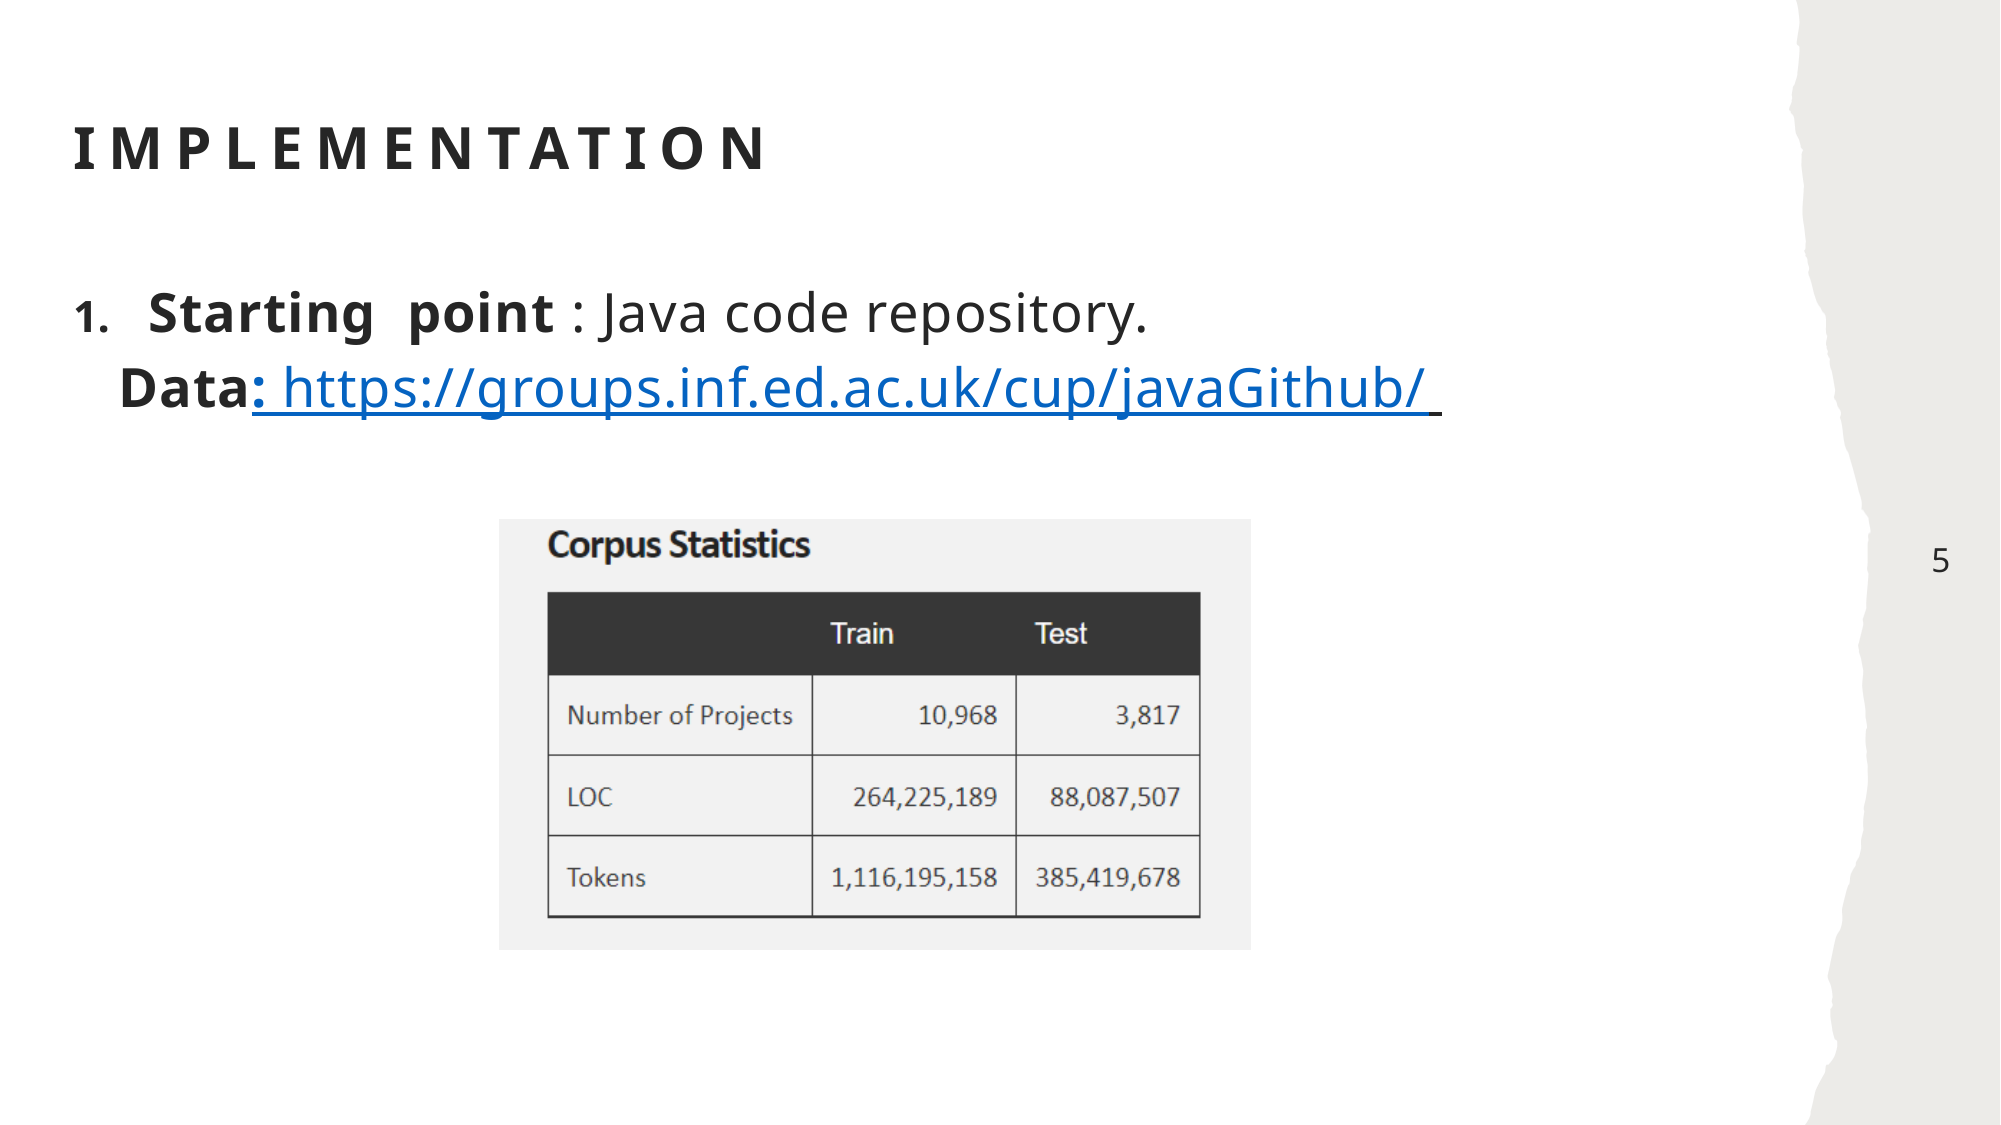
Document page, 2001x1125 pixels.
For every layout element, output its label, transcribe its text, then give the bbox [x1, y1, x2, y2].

picture [499, 519, 1251, 950]
picture [1789, 0, 2000, 1125]
text_box Starting point : Java code repository. Data: https://groups.inf.ed.ac.uk/cup/javaGithub/ [58, 270, 1910, 1061]
title Implementation [58, 43, 1668, 243]
slide_number 5 [1896, 514, 1986, 610]
